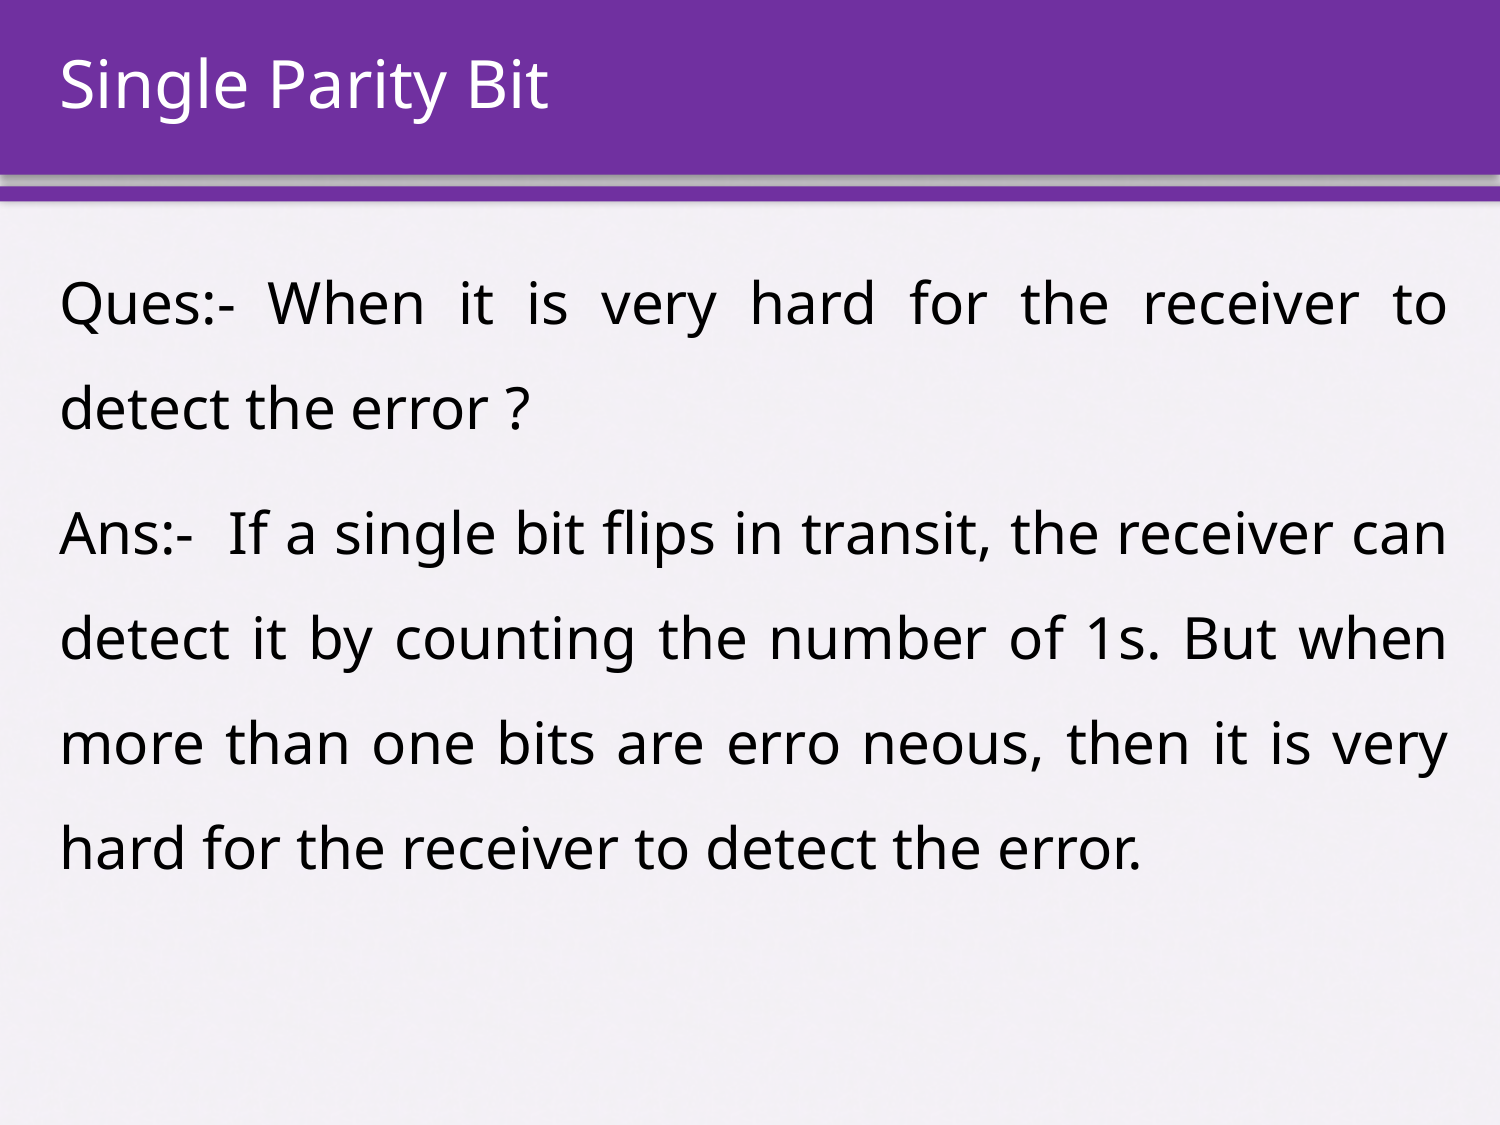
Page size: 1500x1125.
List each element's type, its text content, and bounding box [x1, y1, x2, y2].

title Single Parity Bit [44, 0, 1464, 175]
list Ques:- When it is very hard for the receiver to detect the error ? Ans:- If a single bit flips in transit, the receiver can detect it by counting the number of 1s. But when more than one bits are erro neous, then it is very hard for the receiver to detect the error. [44, 223, 1464, 964]
